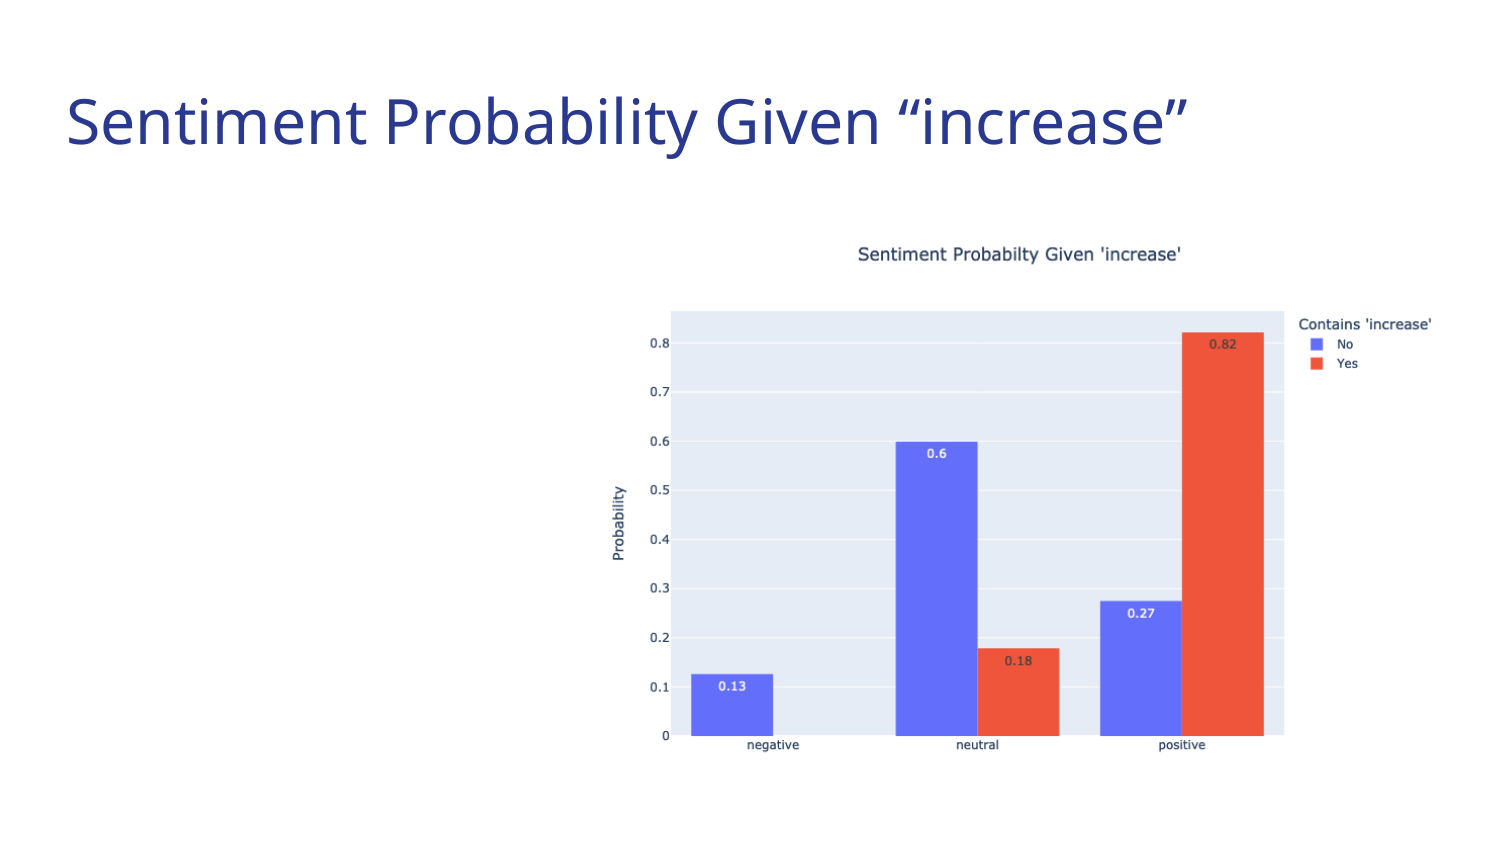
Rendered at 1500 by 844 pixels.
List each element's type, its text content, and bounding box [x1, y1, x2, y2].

picture [590, 210, 1450, 818]
title Sentiment Probability Given “increase” [51, 67, 1449, 167]
